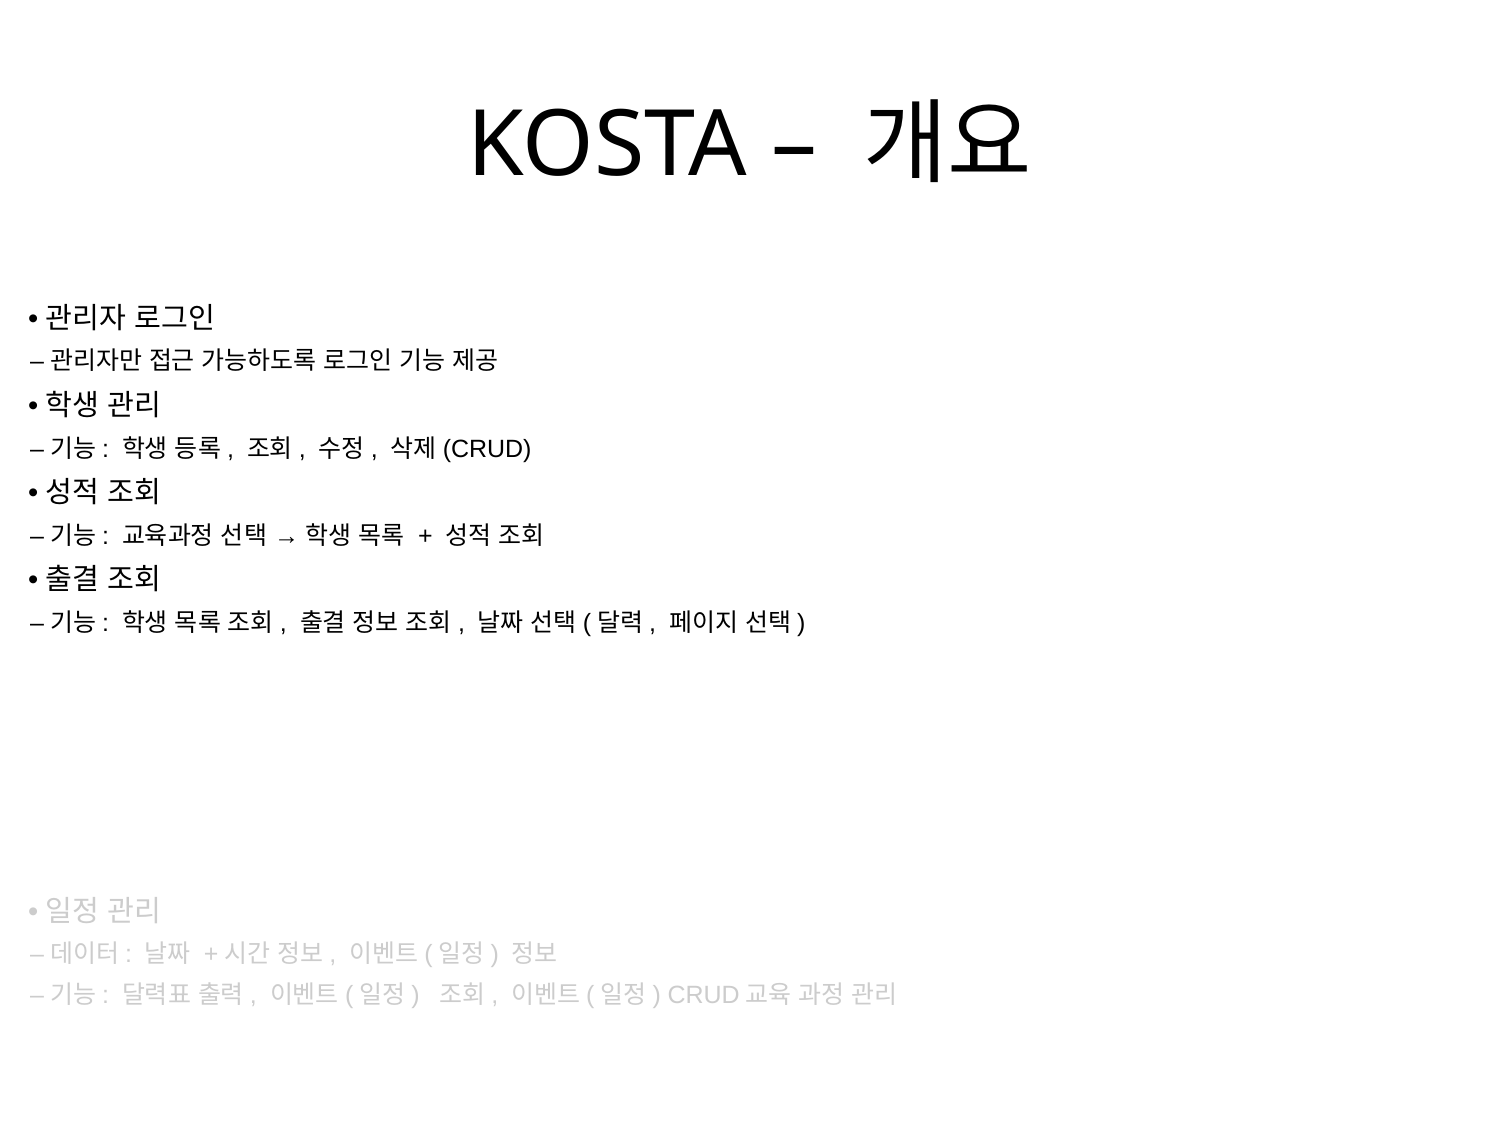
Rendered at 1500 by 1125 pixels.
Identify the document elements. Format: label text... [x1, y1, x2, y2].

text_box •관리자 로그인 –관리자만 접근 가능하도록 로그인 기능 제공 •학생 관리 –기능: 학생 등록, 조회, 수정, 삭제(CRUD) •성적 조회 –기능: 교육과정 선택 → 학생 목록 + 성적 조회 •출결 조회 –기능: 학생 목록 조회, 출결 정보 조회, 날짜 선택(달력, 페이지 선택) •일정 관리 –데이터: 날짜 +시간 정보, 이벤트(일정) 정보 –기능: 달력표 출력, 이벤트(일정) 조회, 이벤트(일정) CRUD교육 과정 관리 [13, 279, 1487, 1024]
title KOSTA – 개요 [75, 45, 1425, 233]
